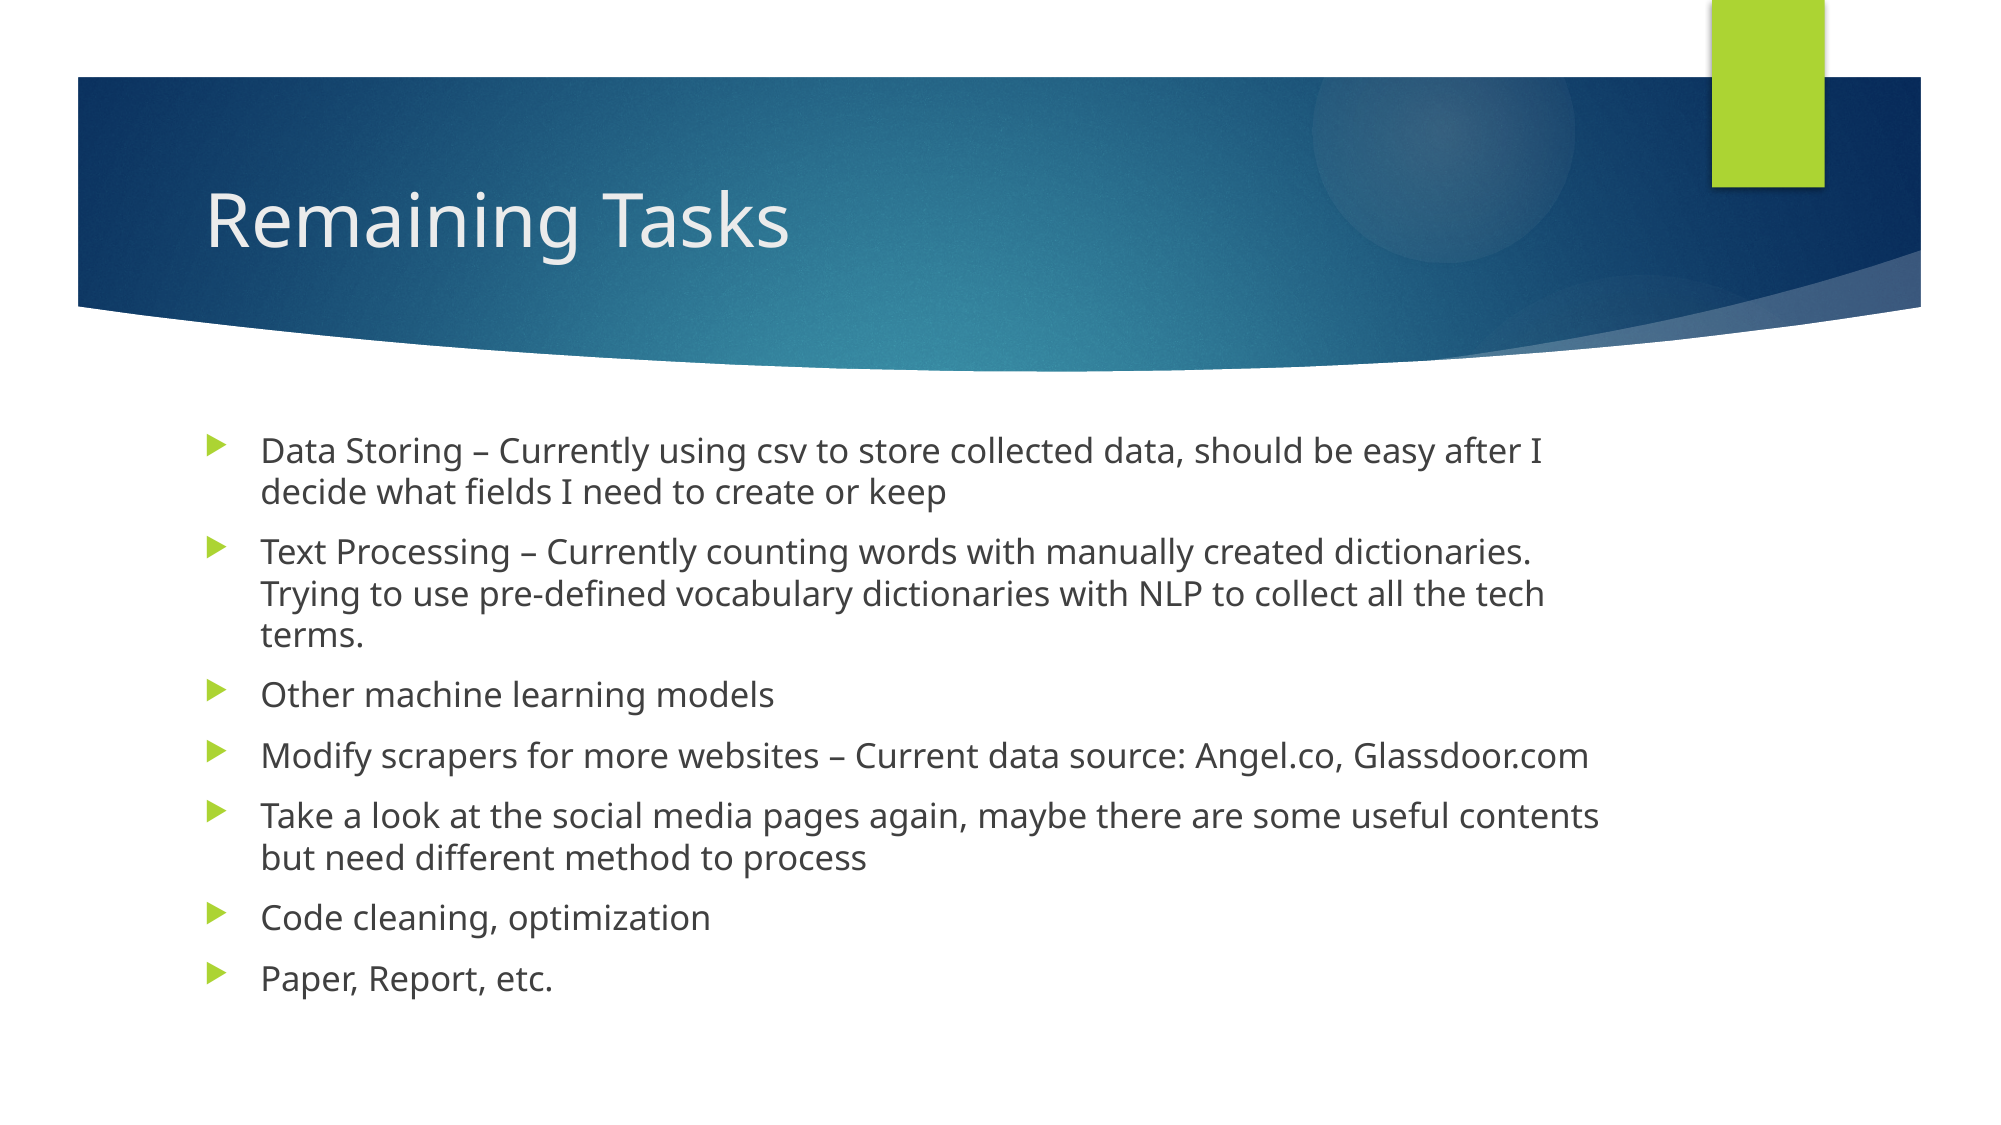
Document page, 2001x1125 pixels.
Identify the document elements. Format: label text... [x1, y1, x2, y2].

list Data Storing – Currently using csv to store collected data, should be easy after I decide what fields I need to create or keep Text Processing – Currently counting words with manually created dictionaries. Trying to use pre-defined vocabulary dictionaries with NLP to collect all the tech terms. Other machine learning models Modify scrapers for more websites – Current data source: Angel.co, Glassdoor.com Take a look at the social media pages again, maybe there are some useful contents but need different method to process Code cleaning, optimization Paper, Report, etc. [189, 421, 1627, 1041]
title Remaining Tasks [189, 159, 1627, 276]
